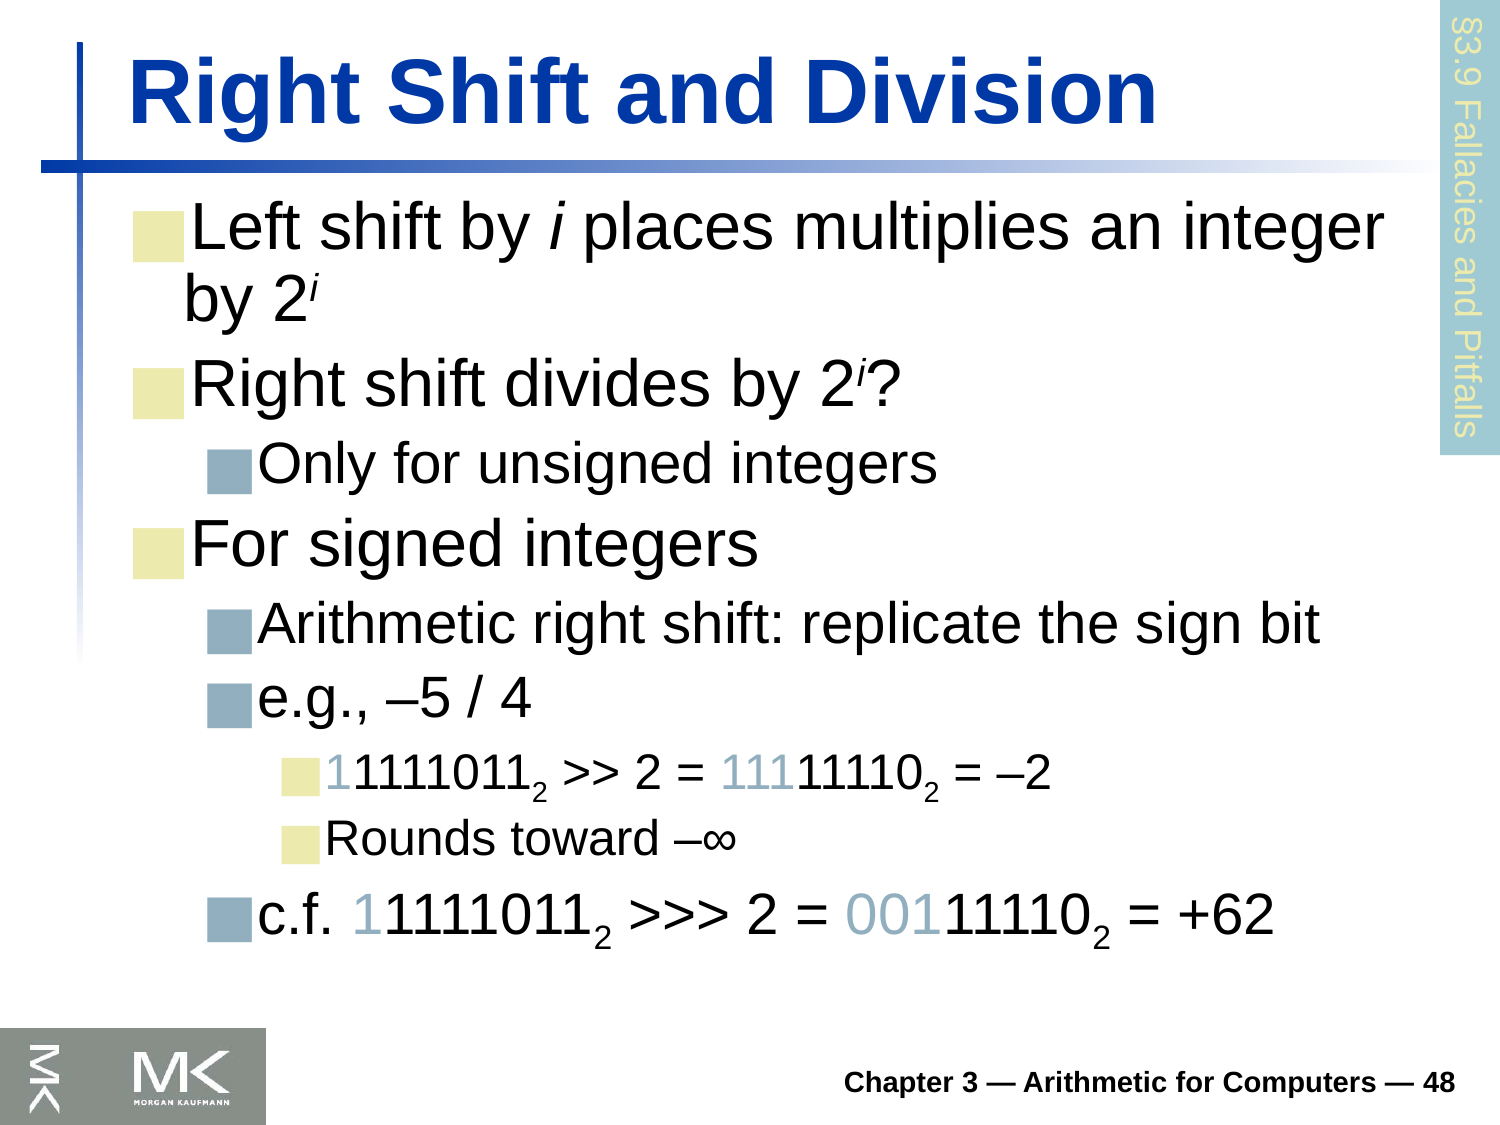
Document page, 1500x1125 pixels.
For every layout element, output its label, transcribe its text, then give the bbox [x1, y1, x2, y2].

text_box §3.9 Fallacies and Pitfalls [1440, 0, 1500, 456]
text_box Chapter 3 — Arithmetic for Computers — ‹#› [277, 1046, 1471, 1106]
picture [0, 1028, 266, 1125]
list Left shift by i places multiplies an integer by 2i Right shift divides by 2i? Only for unsigned integers For signed integers Arithmetic right shift: replicate the sign bit e.g., –5 / 4 111110112 >> 2 = 111111102 = –2 Rounds toward –∞ c.f. 111110112 >>> 2 = 001111102 = +62 [112, 184, 1469, 1024]
title Right Shift and Division [112, 0, 1440, 149]
